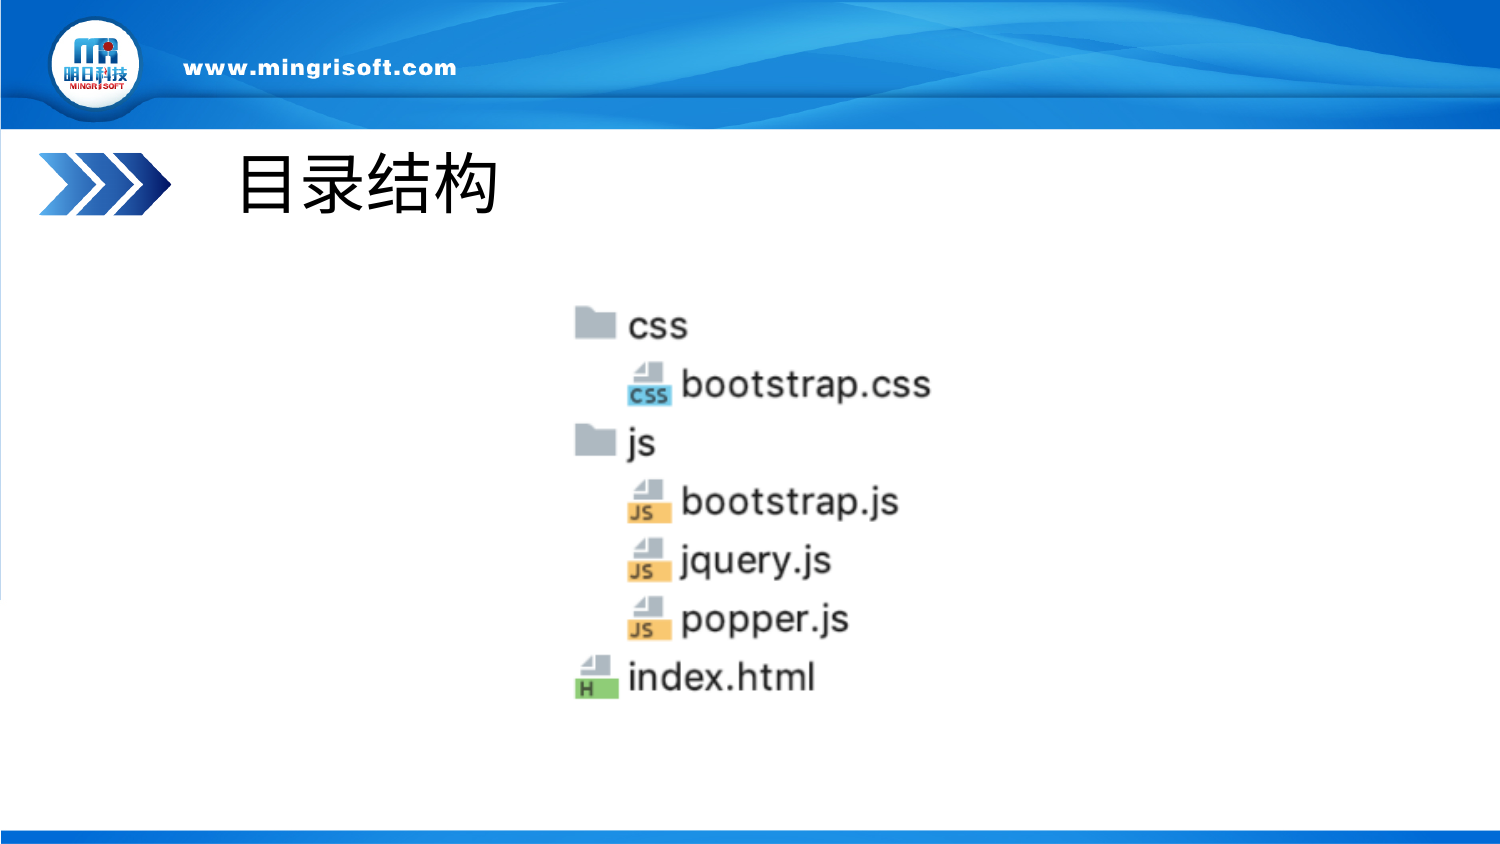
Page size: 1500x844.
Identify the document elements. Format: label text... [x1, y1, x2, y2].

picture [0, 0, 1500, 844]
text_box 目录结构 [187, 134, 1100, 235]
